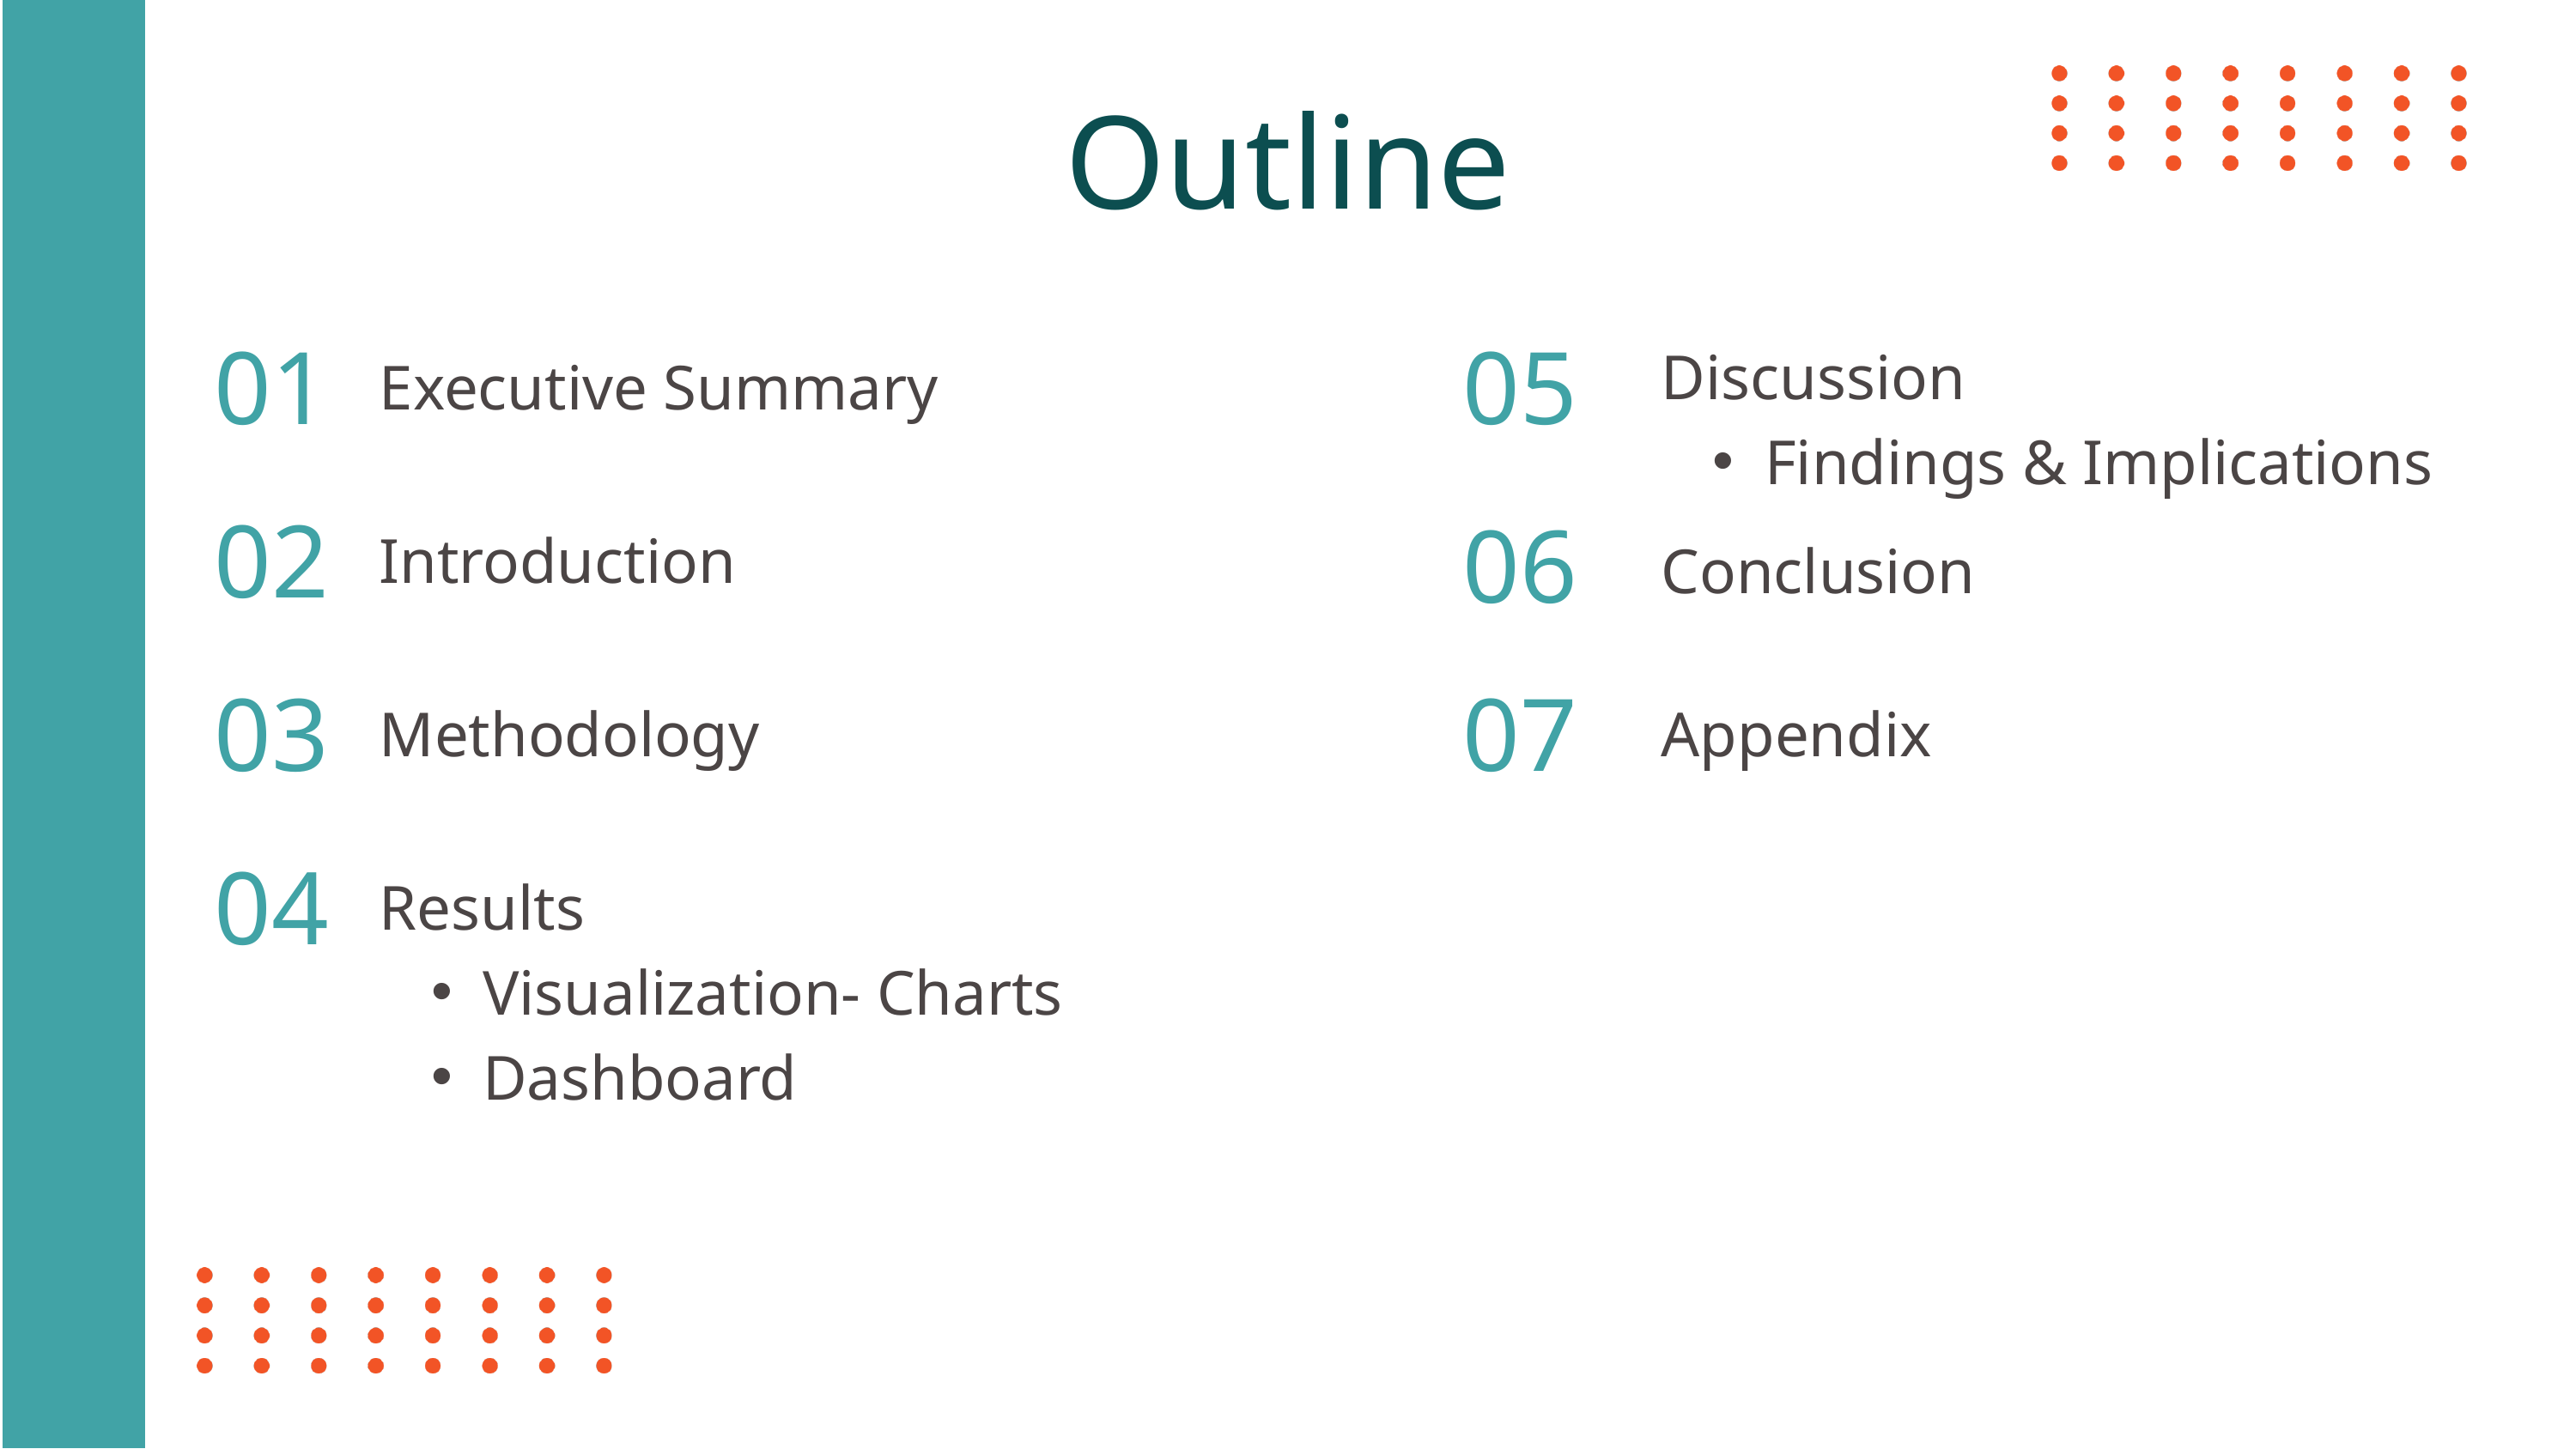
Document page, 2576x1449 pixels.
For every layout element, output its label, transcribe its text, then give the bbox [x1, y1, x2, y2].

text_box Appendix [1661, 683, 2493, 769]
text_box Results Visualization- Charts Dashboard [379, 857, 1212, 1113]
text_box 01 [196, 304, 347, 446]
text_box 04 [196, 824, 347, 965]
text_box Outline [769, 54, 1807, 235]
text_box [2051, 65, 2467, 171]
text_box Methodology [379, 683, 1212, 769]
text_box 07 [1445, 651, 1595, 791]
text_box 03 [196, 651, 347, 791]
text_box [2, 0, 145, 1449]
text_box Introduction [379, 510, 1212, 596]
text_box Executive Summary [379, 336, 1212, 422]
text_box Discussion Findings & Implications [1661, 326, 2493, 497]
text_box Conclusion [1661, 520, 2493, 606]
text_box 02 [196, 477, 347, 618]
text_box 05 [1445, 304, 1595, 446]
text_box 06 [1445, 482, 1595, 623]
text_box [197, 1267, 612, 1373]
